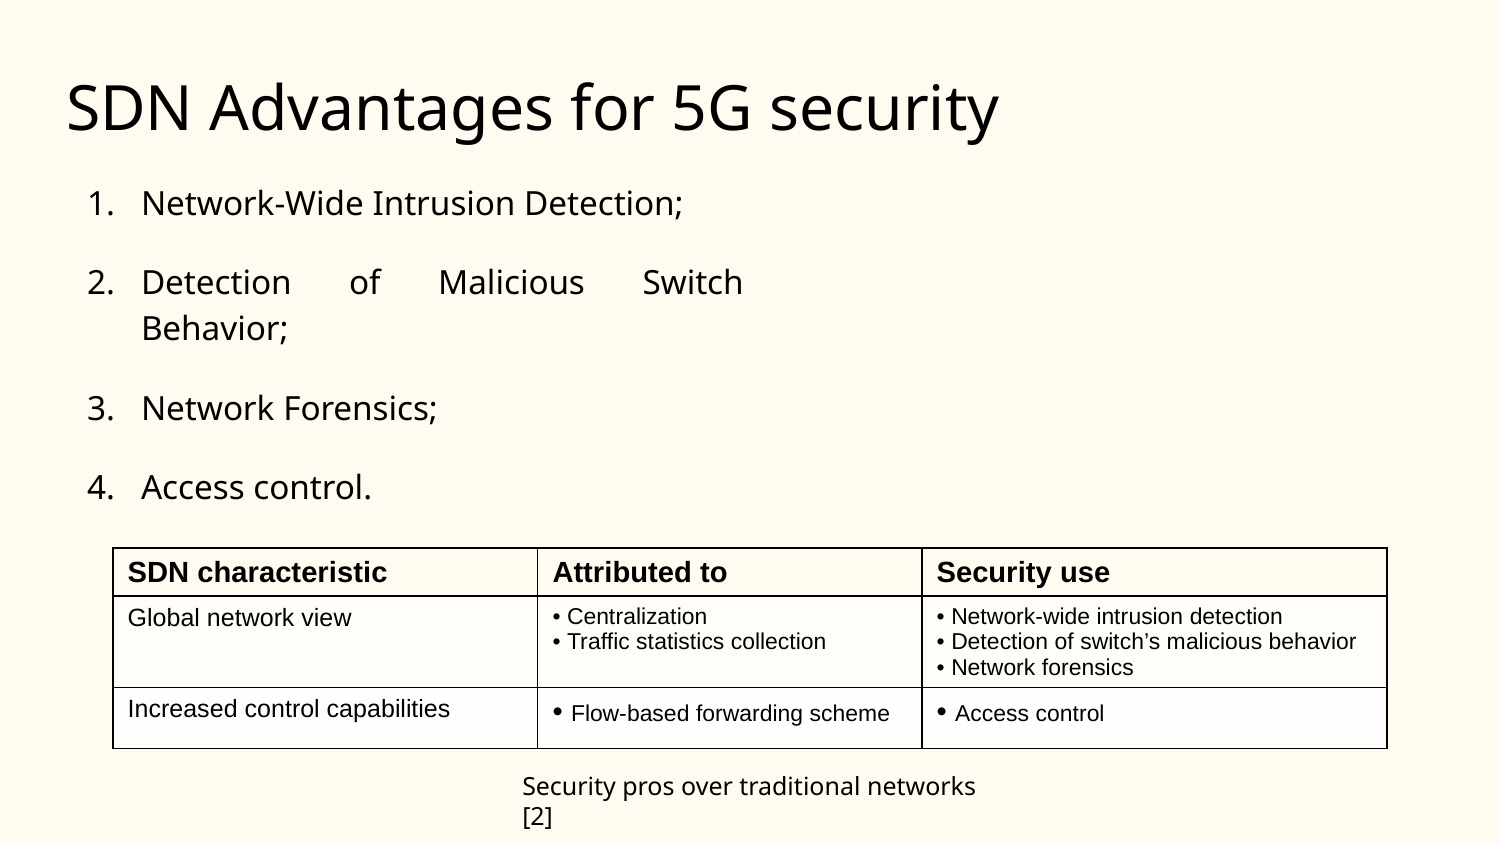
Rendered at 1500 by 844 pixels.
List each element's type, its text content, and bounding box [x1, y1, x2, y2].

table_header Security use [923, 549, 1386, 595]
list Network-Wide Intrusion Detection; Detection of Malicious Switch Behavior; Network Forensics; Access control. [51, 161, 760, 464]
title SDN Advantages for 5G security [51, 53, 1449, 154]
table_cell Global network view [114, 597, 537, 687]
table_header Attributed to [538, 549, 921, 595]
table_cell Increased control capabilities [114, 688, 537, 748]
table_cell • Access control [923, 688, 1386, 748]
table_cell • Network-wide intrusion detection • Detection of switch’s malicious behavior • Network forensics [923, 597, 1386, 687]
table_header SDN characteristic [114, 549, 537, 595]
text_box Security pros over traditional networks [2] [507, 755, 1010, 815]
table_cell • Centralization • Traffic statistics collection [538, 597, 921, 687]
table_cell • Flow-based forwarding scheme [538, 688, 921, 748]
